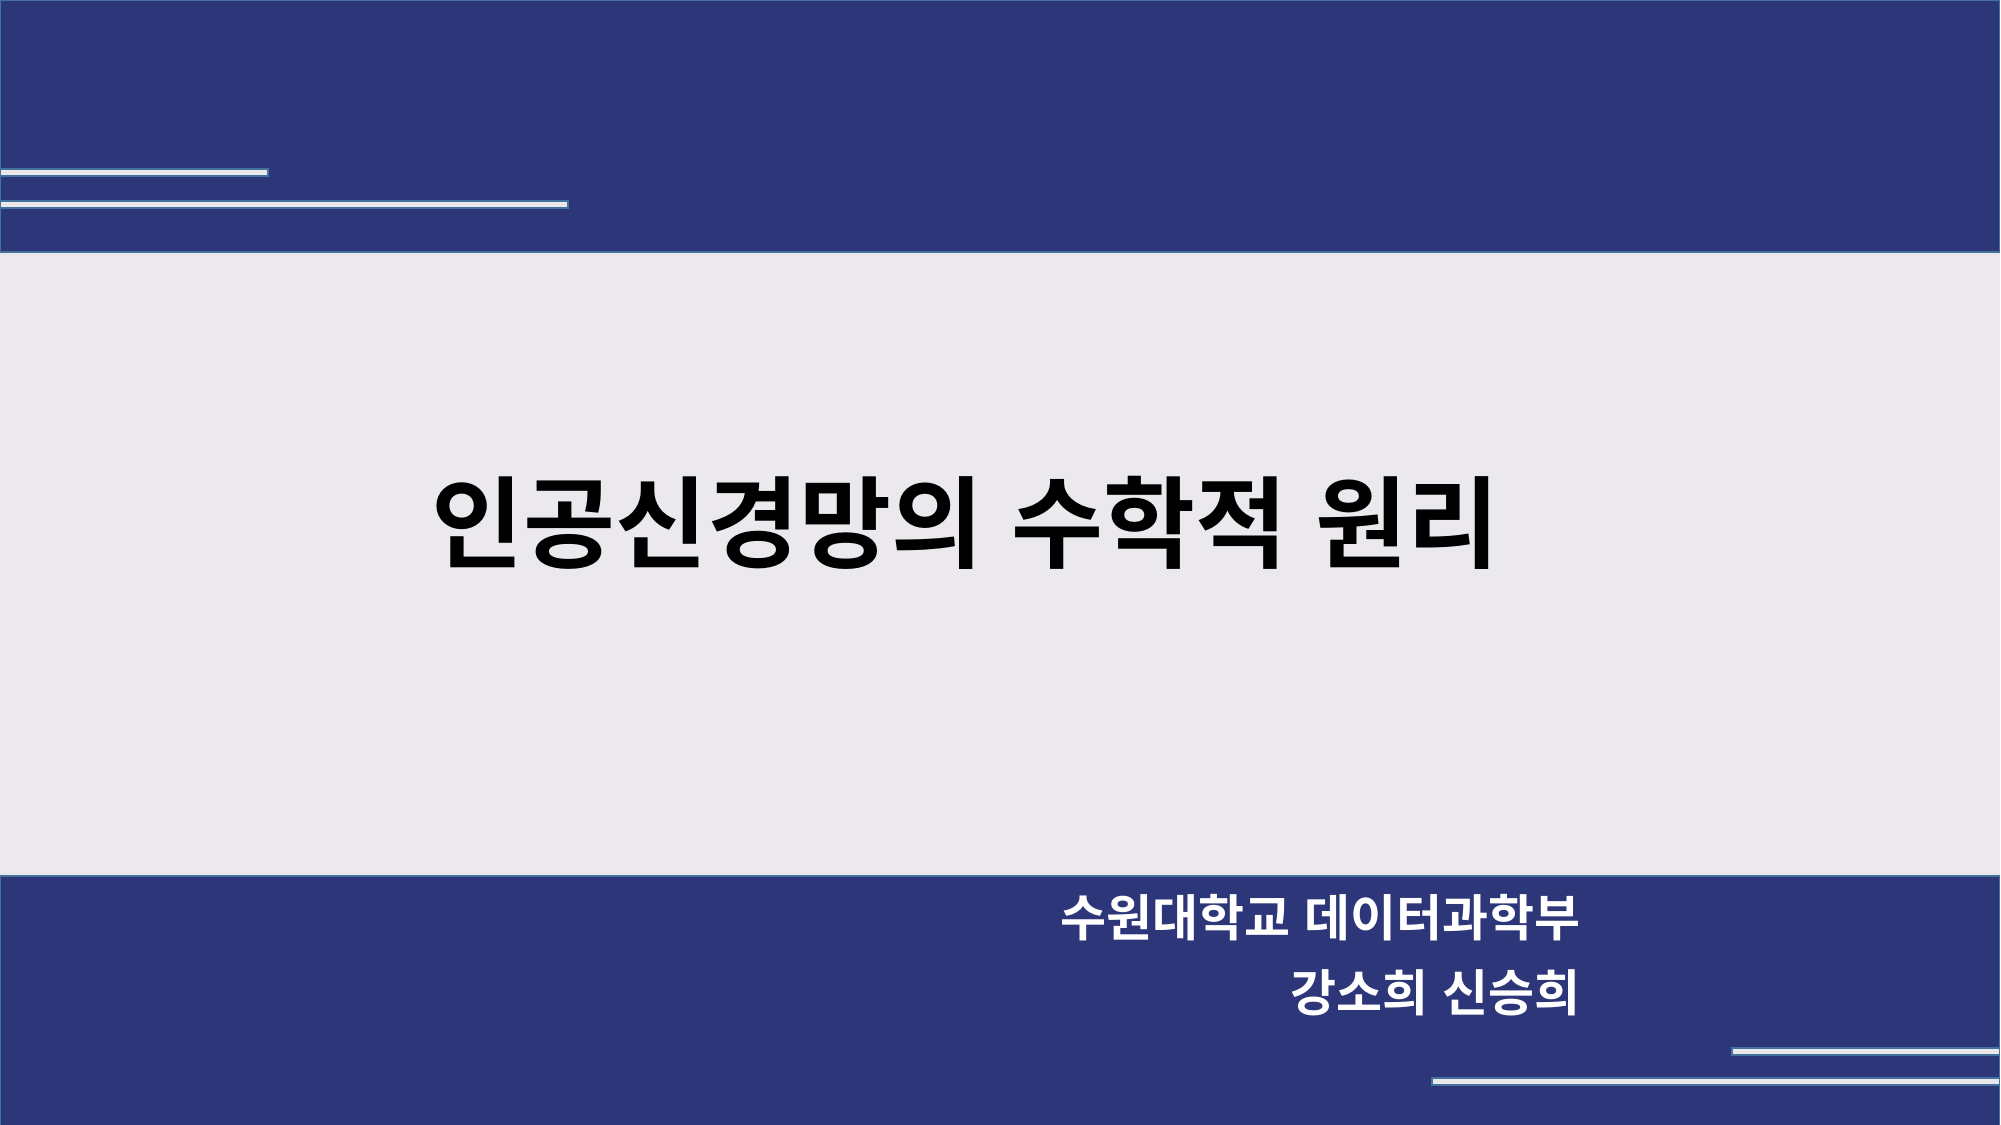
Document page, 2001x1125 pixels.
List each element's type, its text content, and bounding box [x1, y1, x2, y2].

text_box [0, 168, 269, 177]
subtitle 수원대학교 데이터과학부 강소희 신승희 [921, 886, 1596, 1125]
title 인공신경망의 수학적 원리 [215, 408, 1716, 590]
text_box [0, 875, 2000, 1125]
text_box [1431, 1077, 2000, 1086]
text_box [0, 0, 2000, 253]
text_box [0, 200, 569, 209]
text_box [1731, 1047, 2000, 1056]
